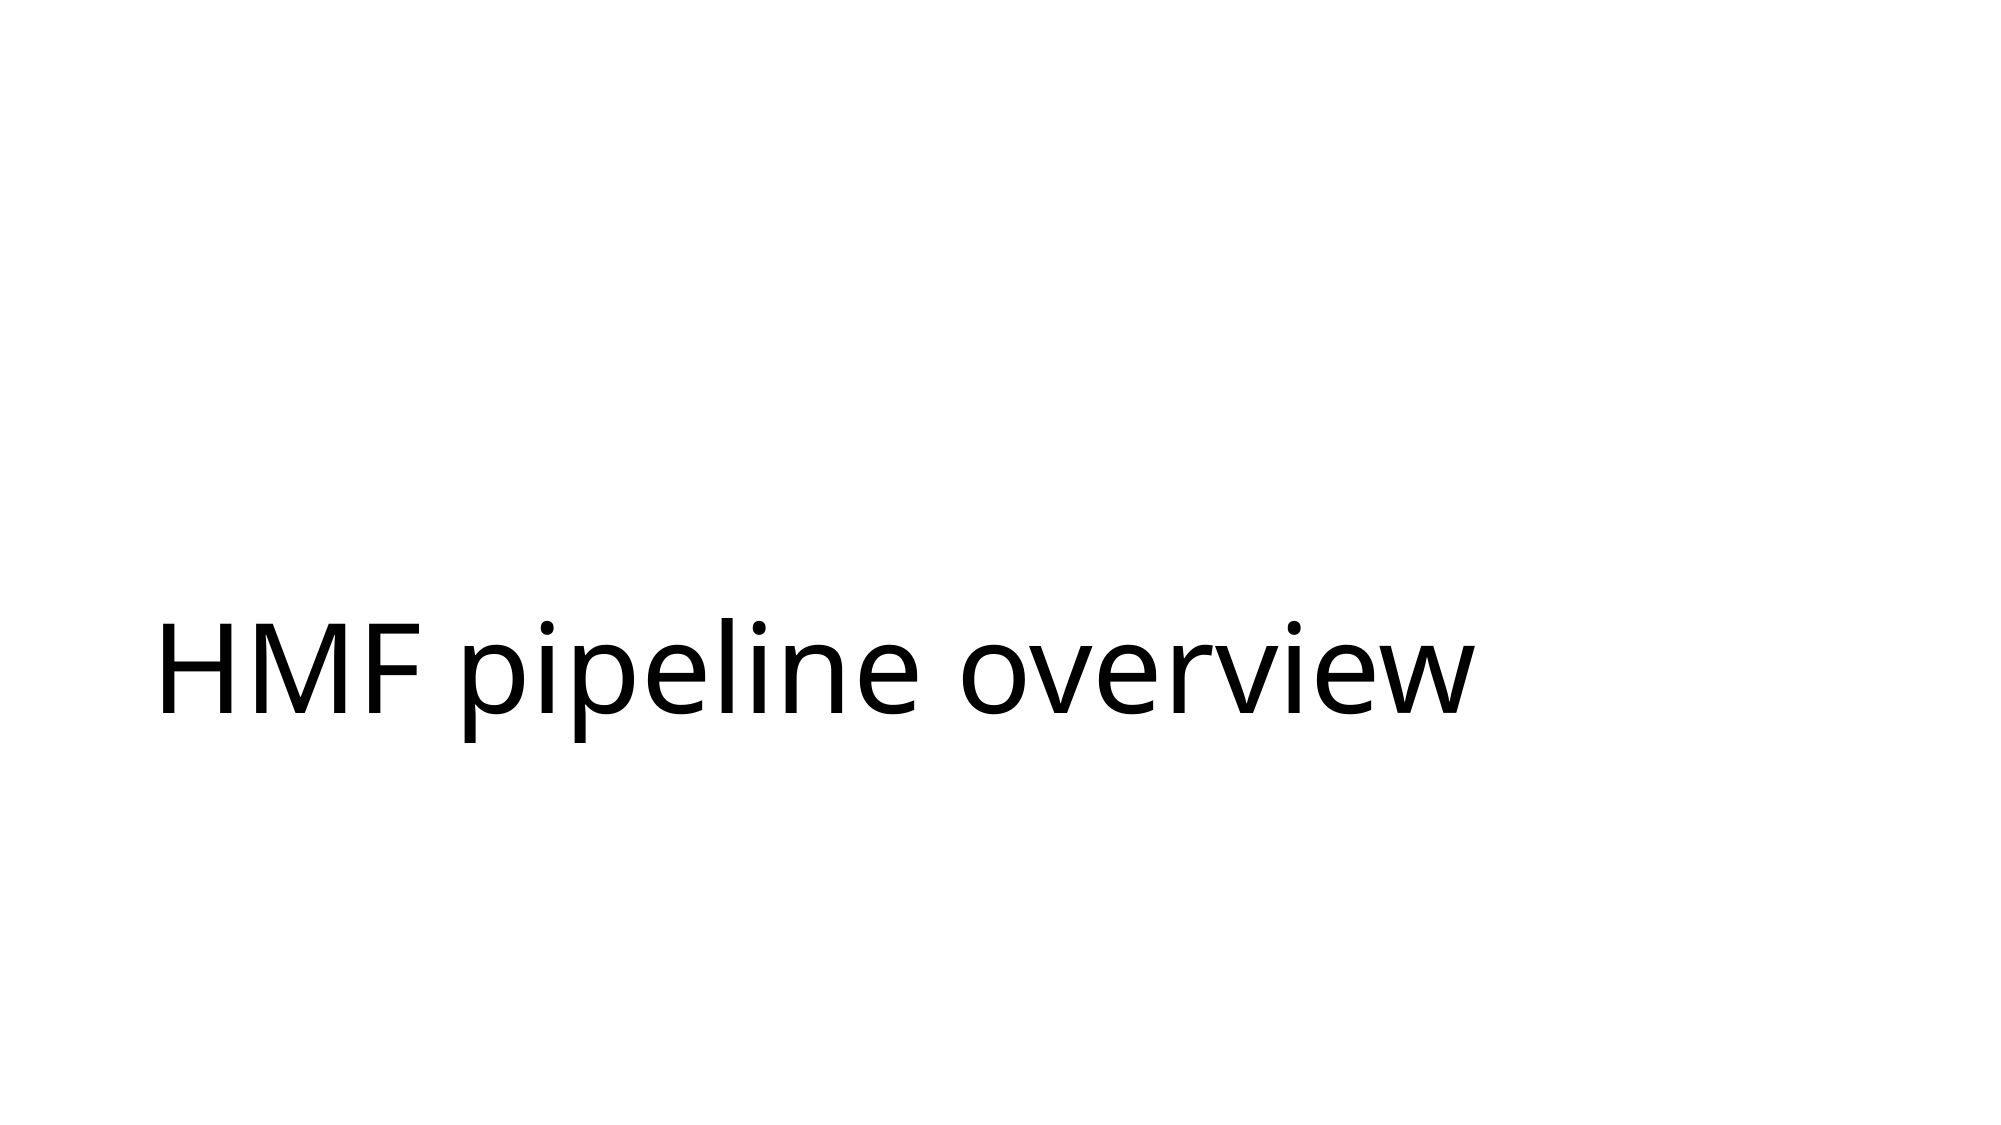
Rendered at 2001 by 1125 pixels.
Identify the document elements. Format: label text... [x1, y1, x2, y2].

title HMF pipeline overview [136, 280, 1862, 749]
